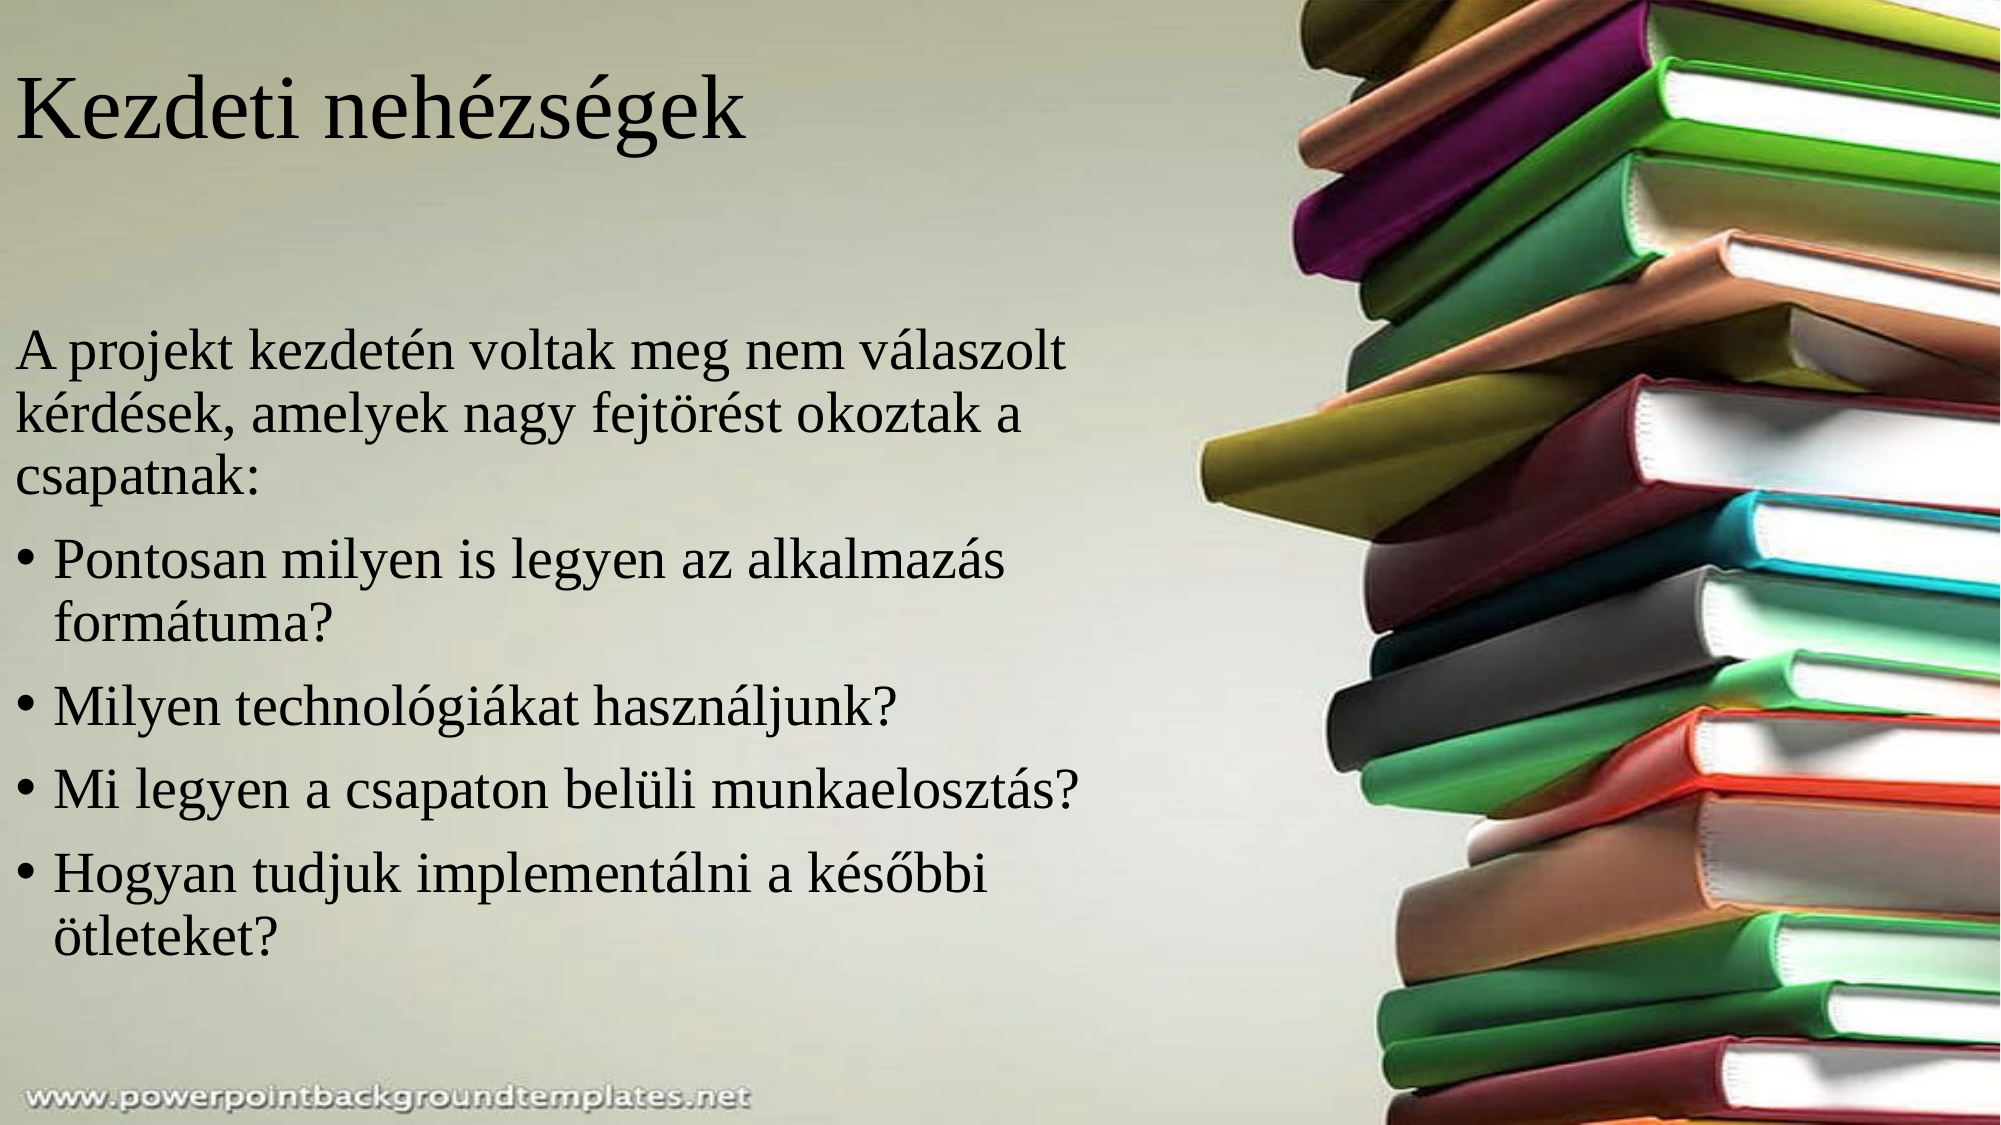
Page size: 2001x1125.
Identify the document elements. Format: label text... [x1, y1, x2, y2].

list A projekt kezdetén voltak meg nem válaszolt kérdések, amelyek nagy fejtörést okoztak a csapatnak: Pontosan milyen is legyen az alkalmazás formátuma? Milyen technológiákat használjunk? Mi legyen a csapaton belüli munkaelosztás? Hogyan tudjuk implementálni a későbbi ötleteket? [0, 311, 1199, 1125]
picture [0, 0, 2001, 1125]
title Kezdeti nehézségek [0, 0, 1279, 218]
